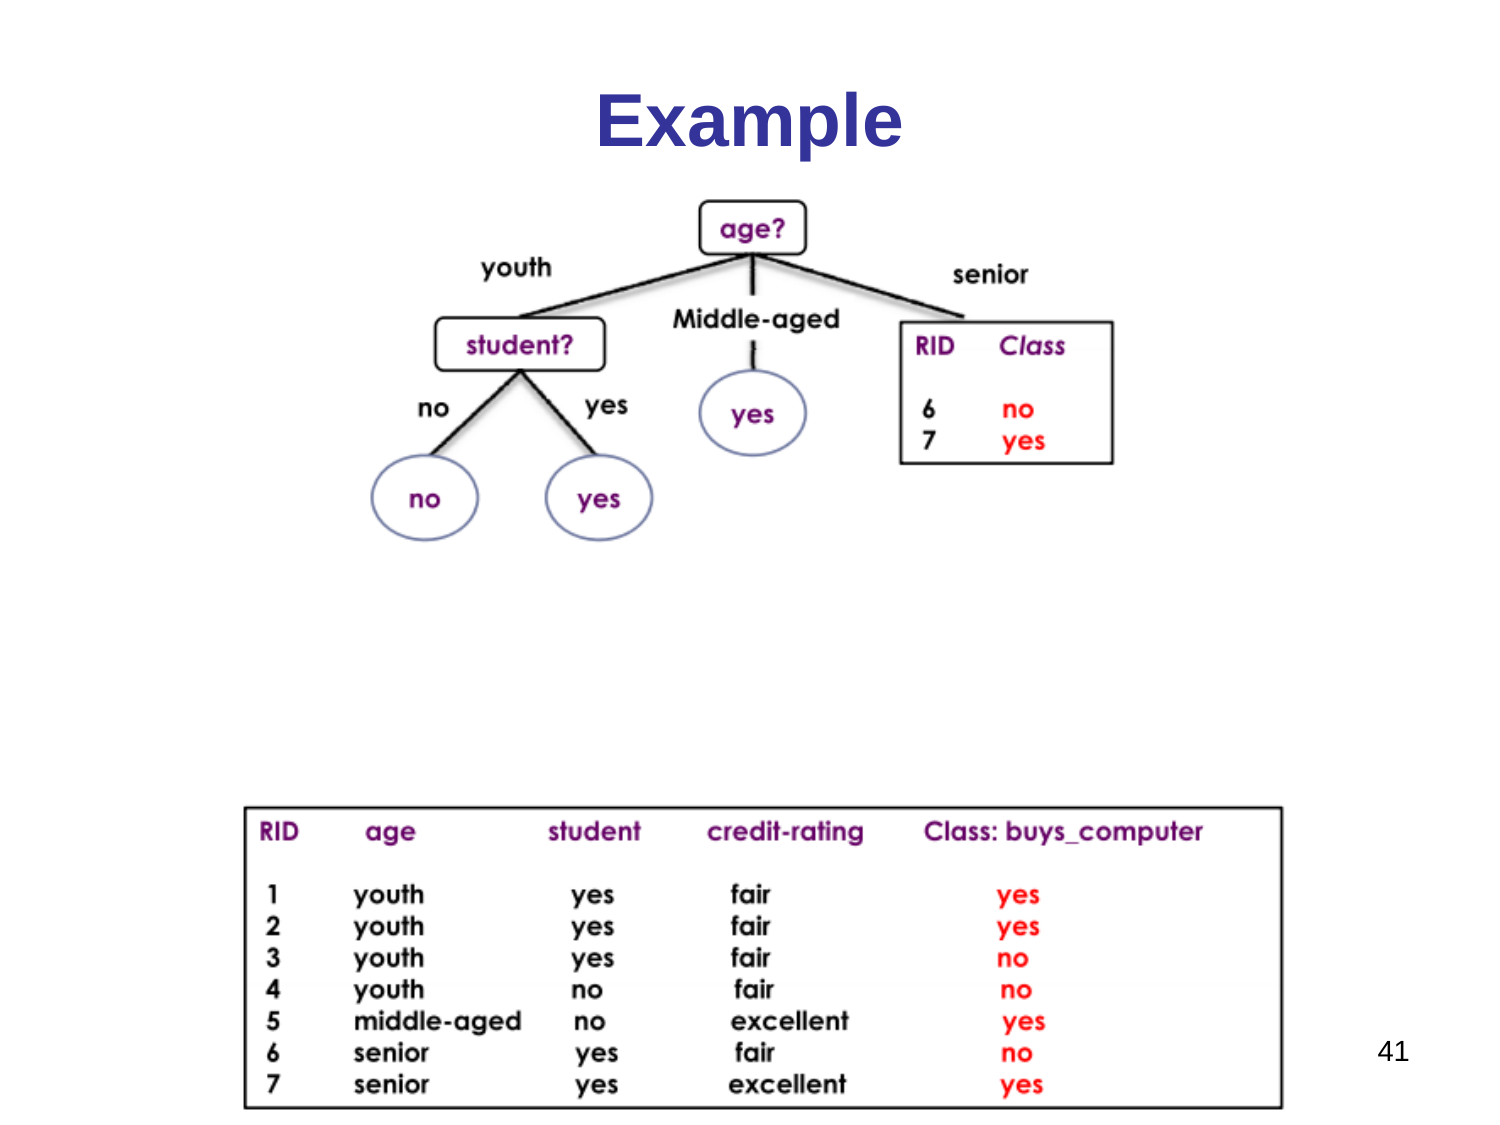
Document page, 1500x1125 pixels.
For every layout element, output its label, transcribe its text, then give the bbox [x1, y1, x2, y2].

title Example [74, 44, 1426, 188]
picture [199, 198, 1313, 1125]
slide_number 41 [1316, 1024, 1426, 1103]
